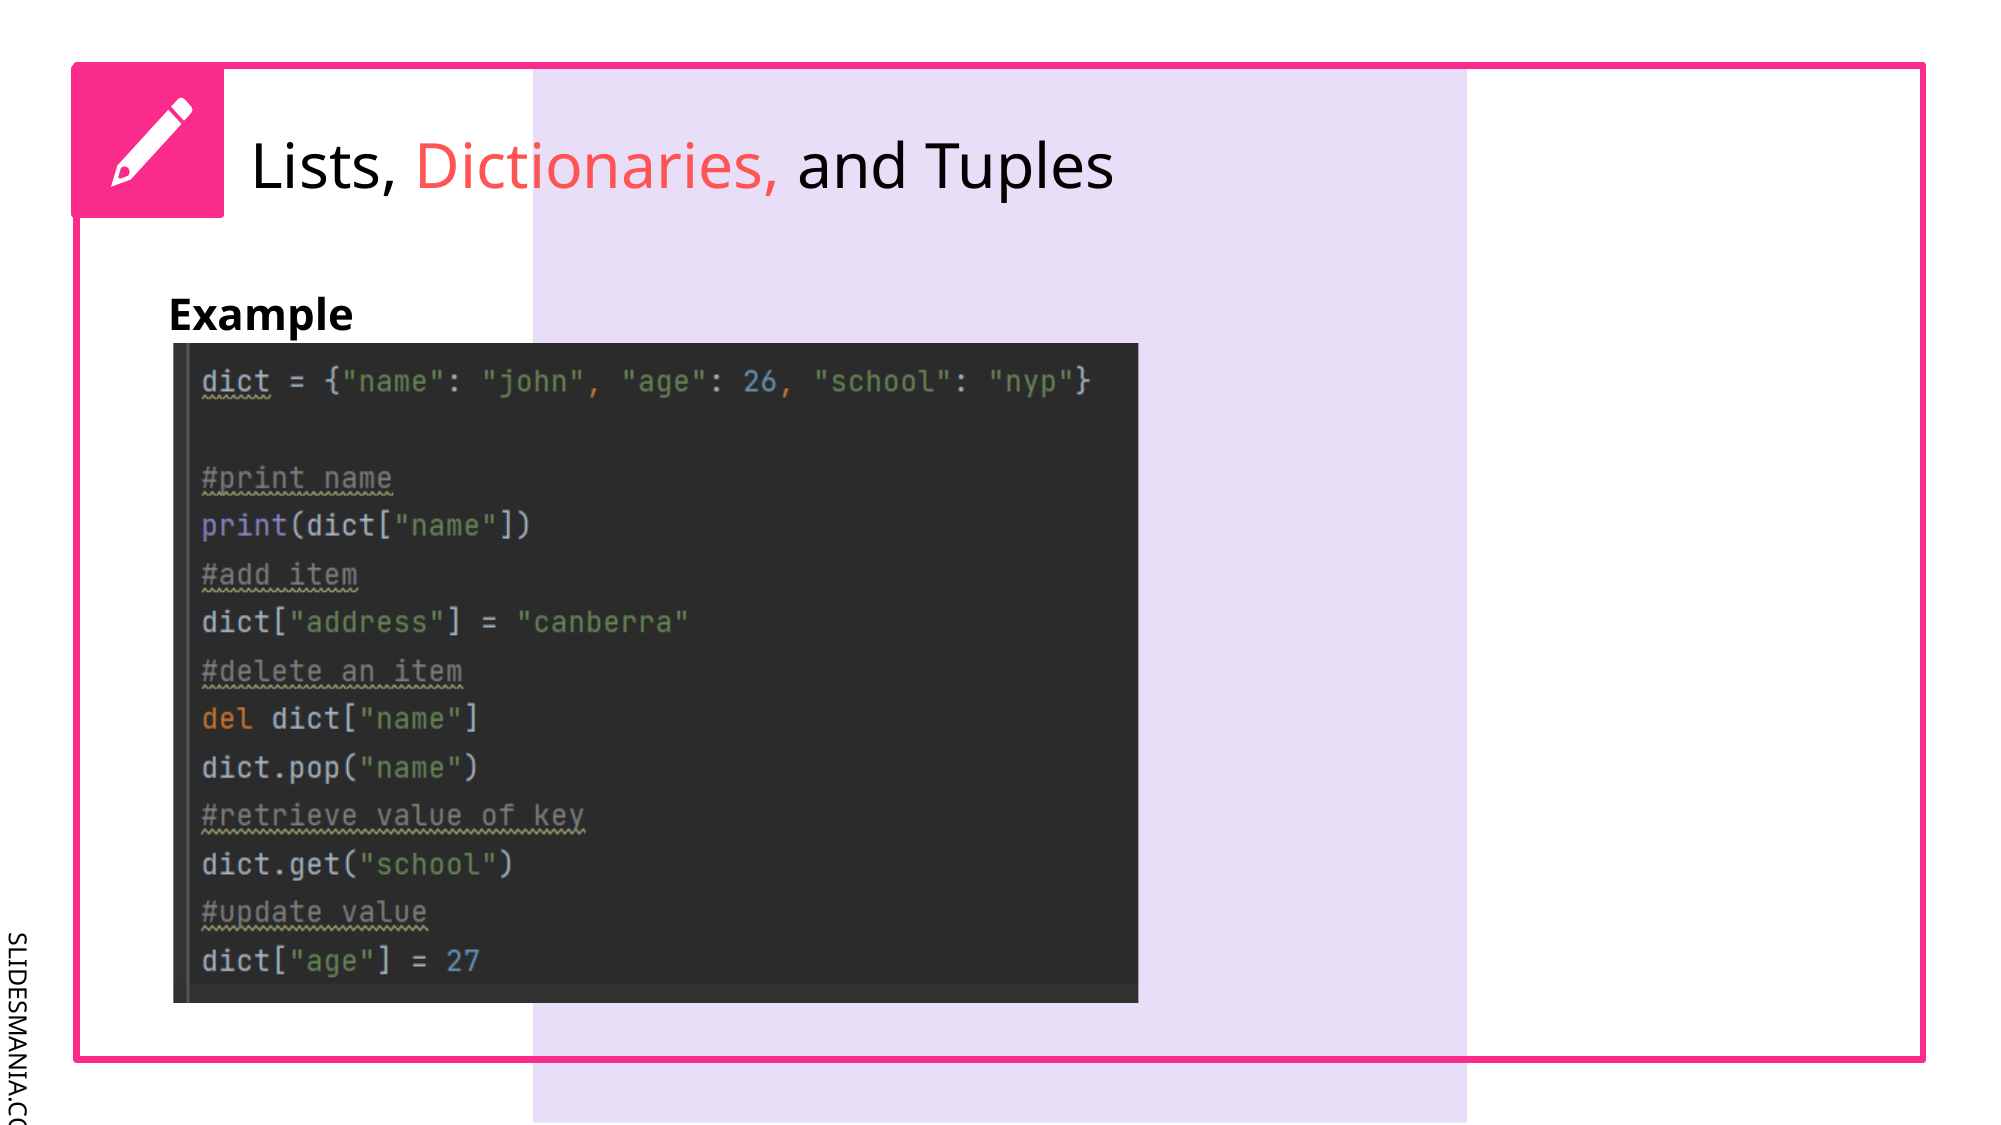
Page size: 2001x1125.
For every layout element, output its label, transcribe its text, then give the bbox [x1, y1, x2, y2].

list Example [147, 259, 1852, 1017]
title Lists, Dictionaries, and Tuples [230, 106, 1935, 214]
picture [172, 342, 1139, 1003]
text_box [110, 97, 194, 187]
